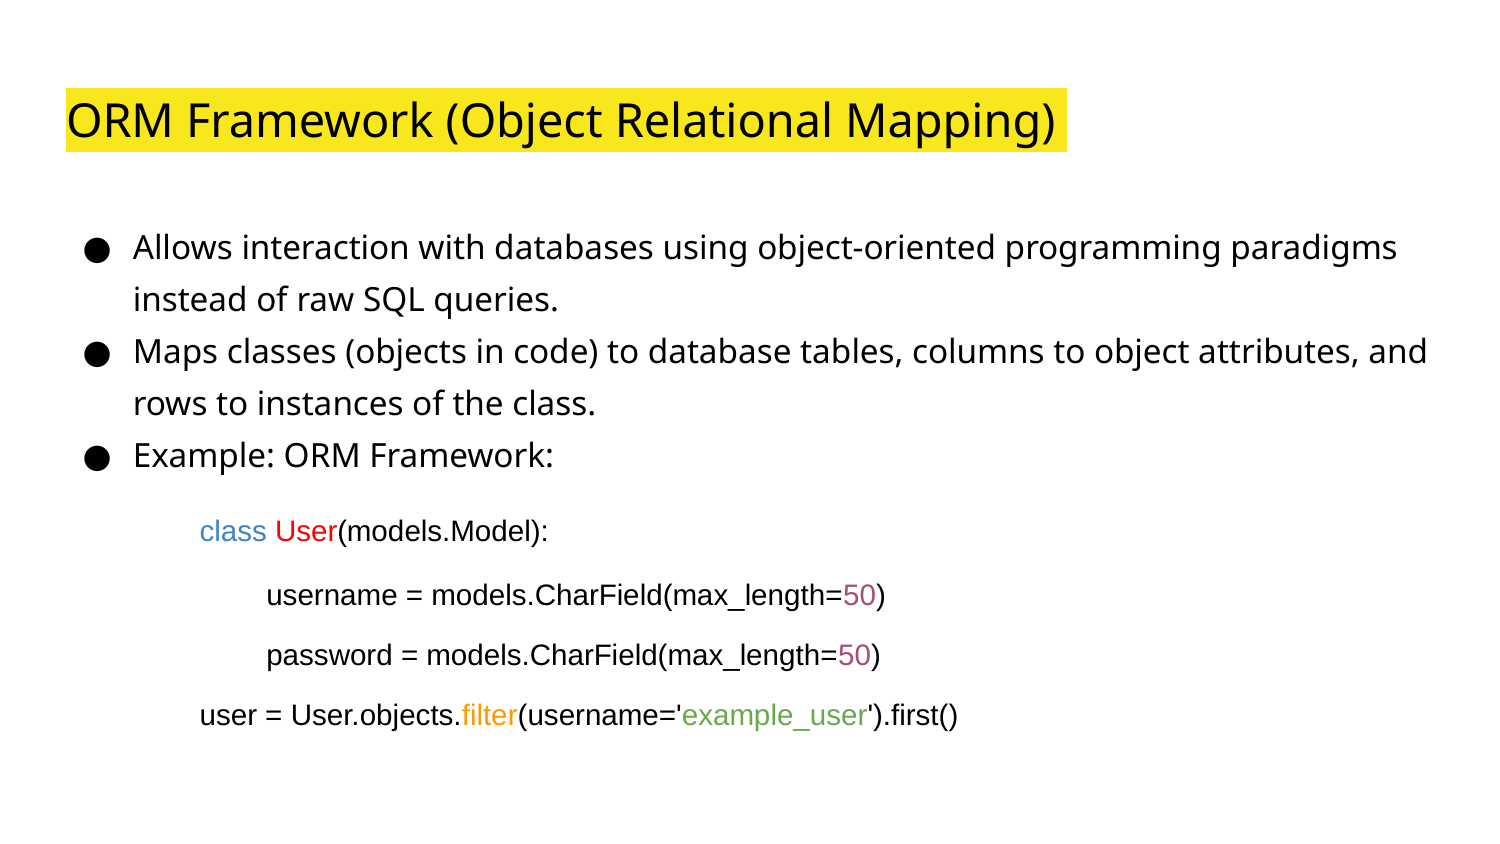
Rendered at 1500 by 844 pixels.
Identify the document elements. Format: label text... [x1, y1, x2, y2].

title ORM Framework (Object Relational Mapping) [51, 72, 1449, 167]
list Allows interaction with databases using object-oriented programming paradigms instead of raw SQL queries. Maps classes (objects in code) to database tables, columns to object attributes, and rows to instances of the class. Example: ORM Framework: class User(models.Model): username = models.CharField(max_length=50) password = models.CharField(max_length=50) user = User.objects.filter(username='example_user').first() [51, 202, 1449, 750]
